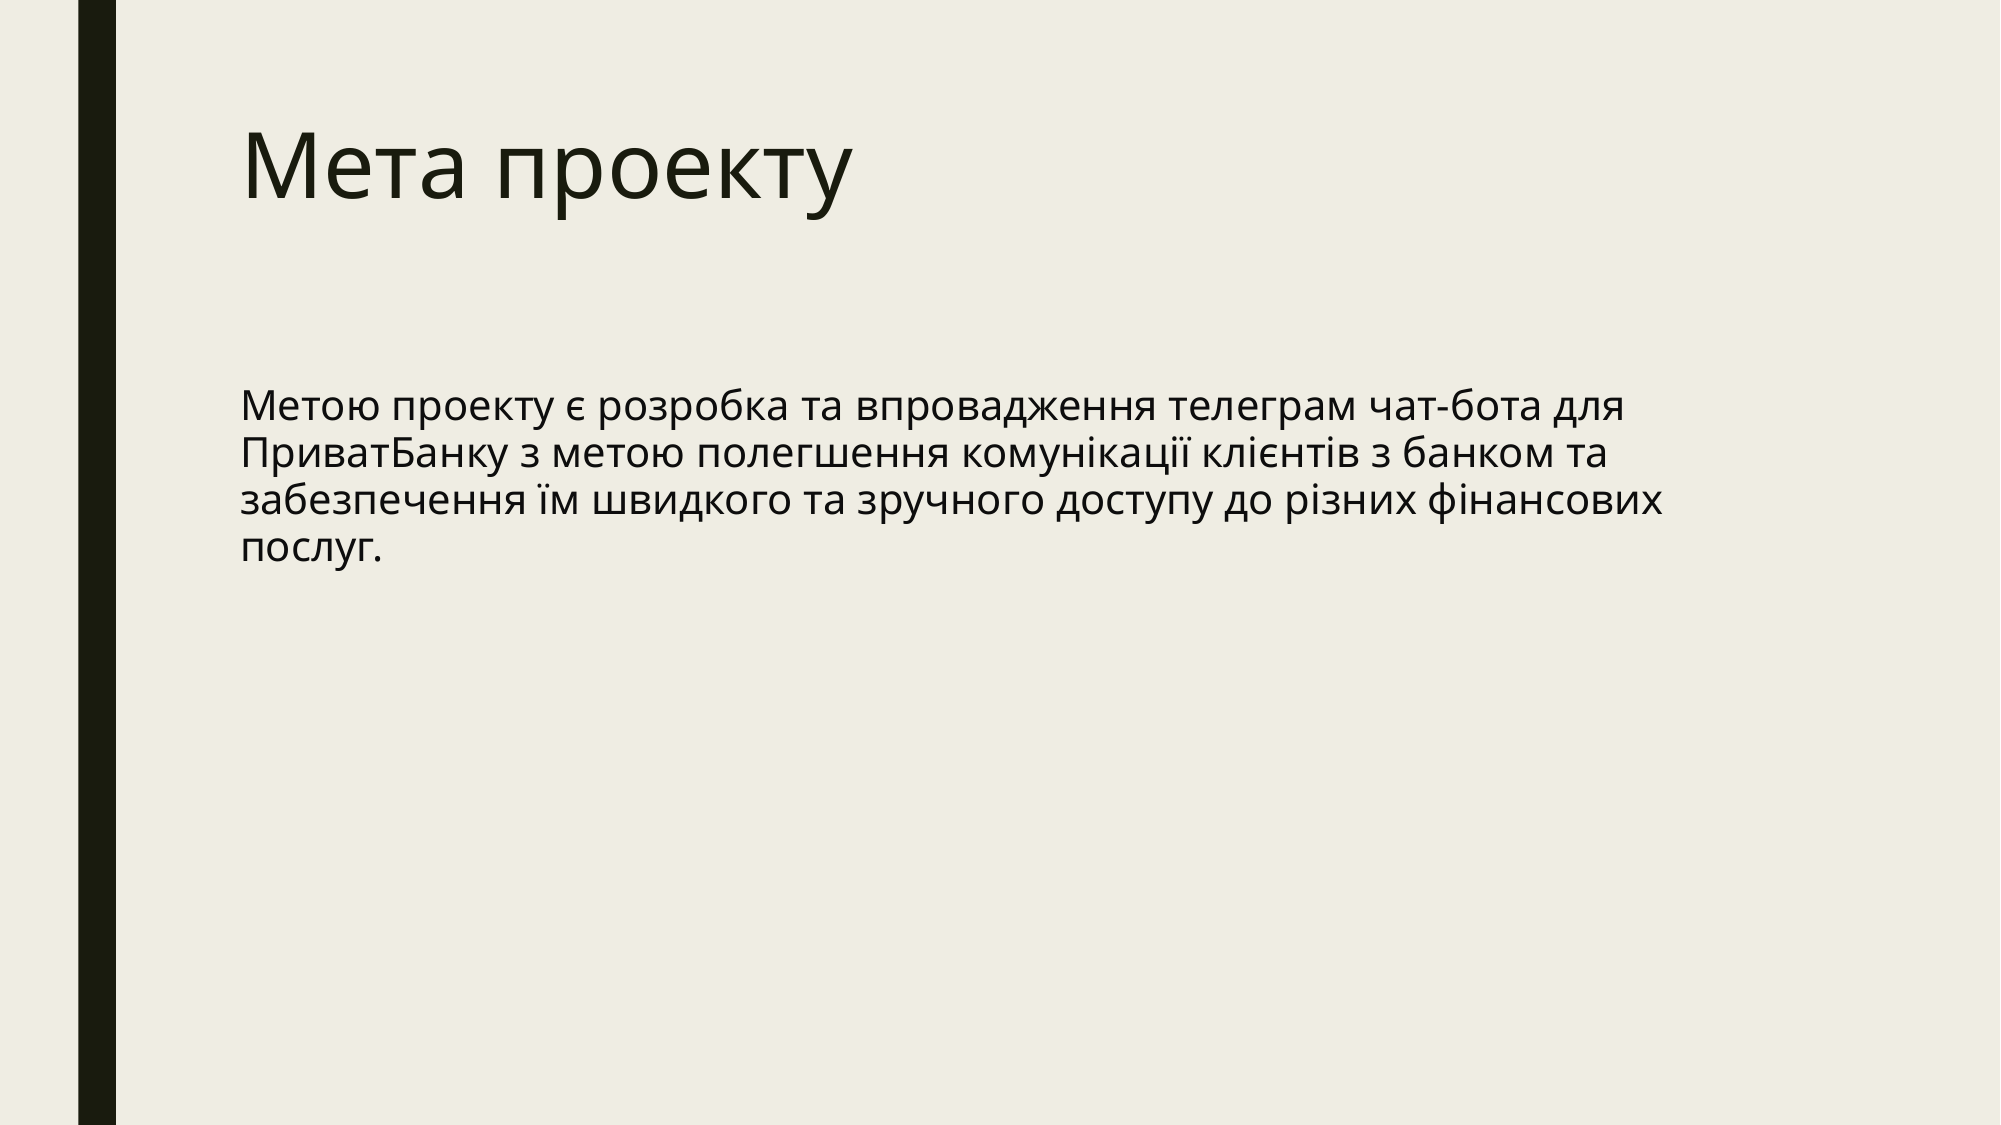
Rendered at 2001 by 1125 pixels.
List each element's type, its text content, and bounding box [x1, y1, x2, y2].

list Метою проекту є розробка та впровадження телеграм чат-бота для ПриватБанку з метою полегшення комунікації клієнтів з банком та забезпечення їм швидкого та зручного доступу до різних фінансових послуг. [225, 375, 1800, 963]
title Мета проекту [225, 112, 1800, 357]
